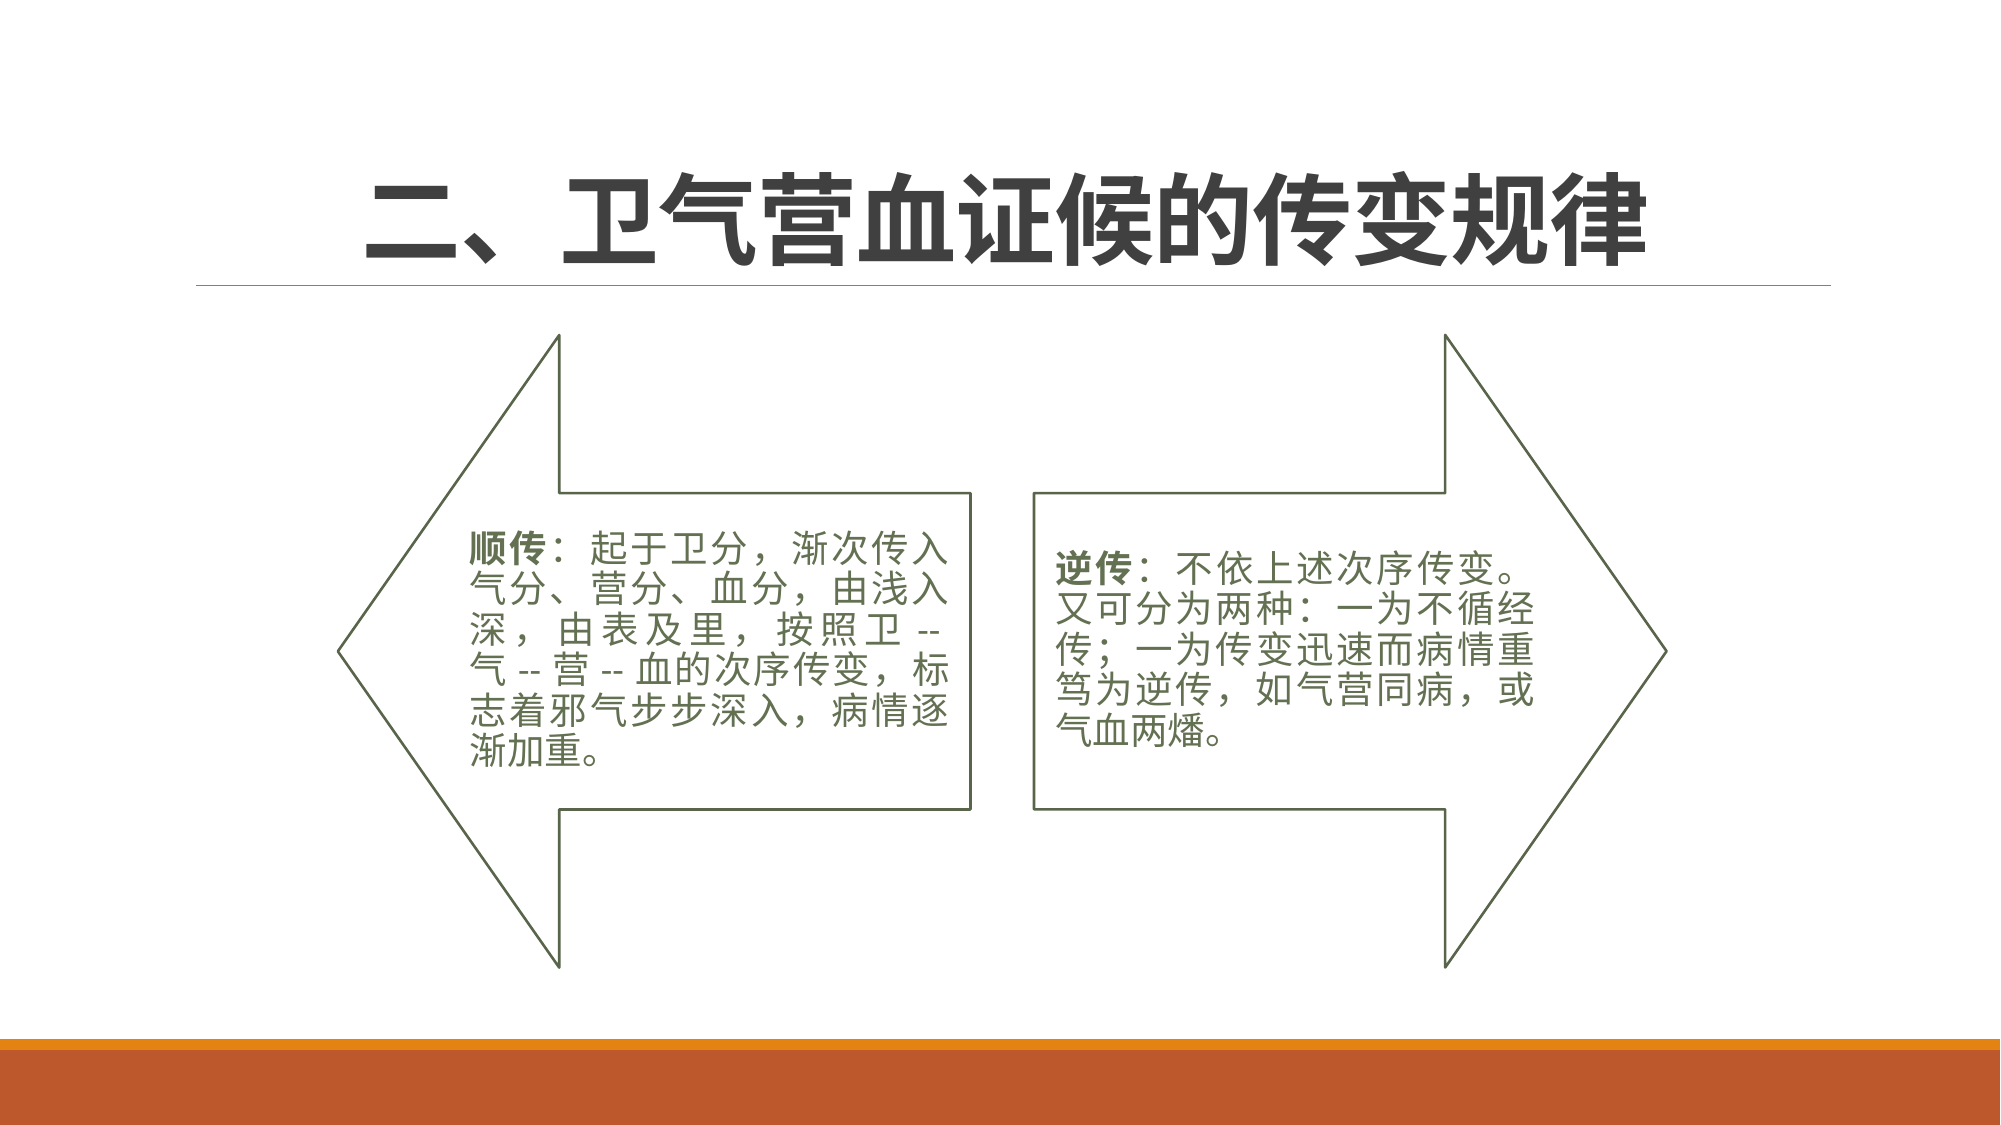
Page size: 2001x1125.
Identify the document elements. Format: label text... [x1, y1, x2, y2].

title 二、卫气营血证候的传变规律 [180, 47, 1830, 285]
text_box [337, 295, 1668, 1008]
